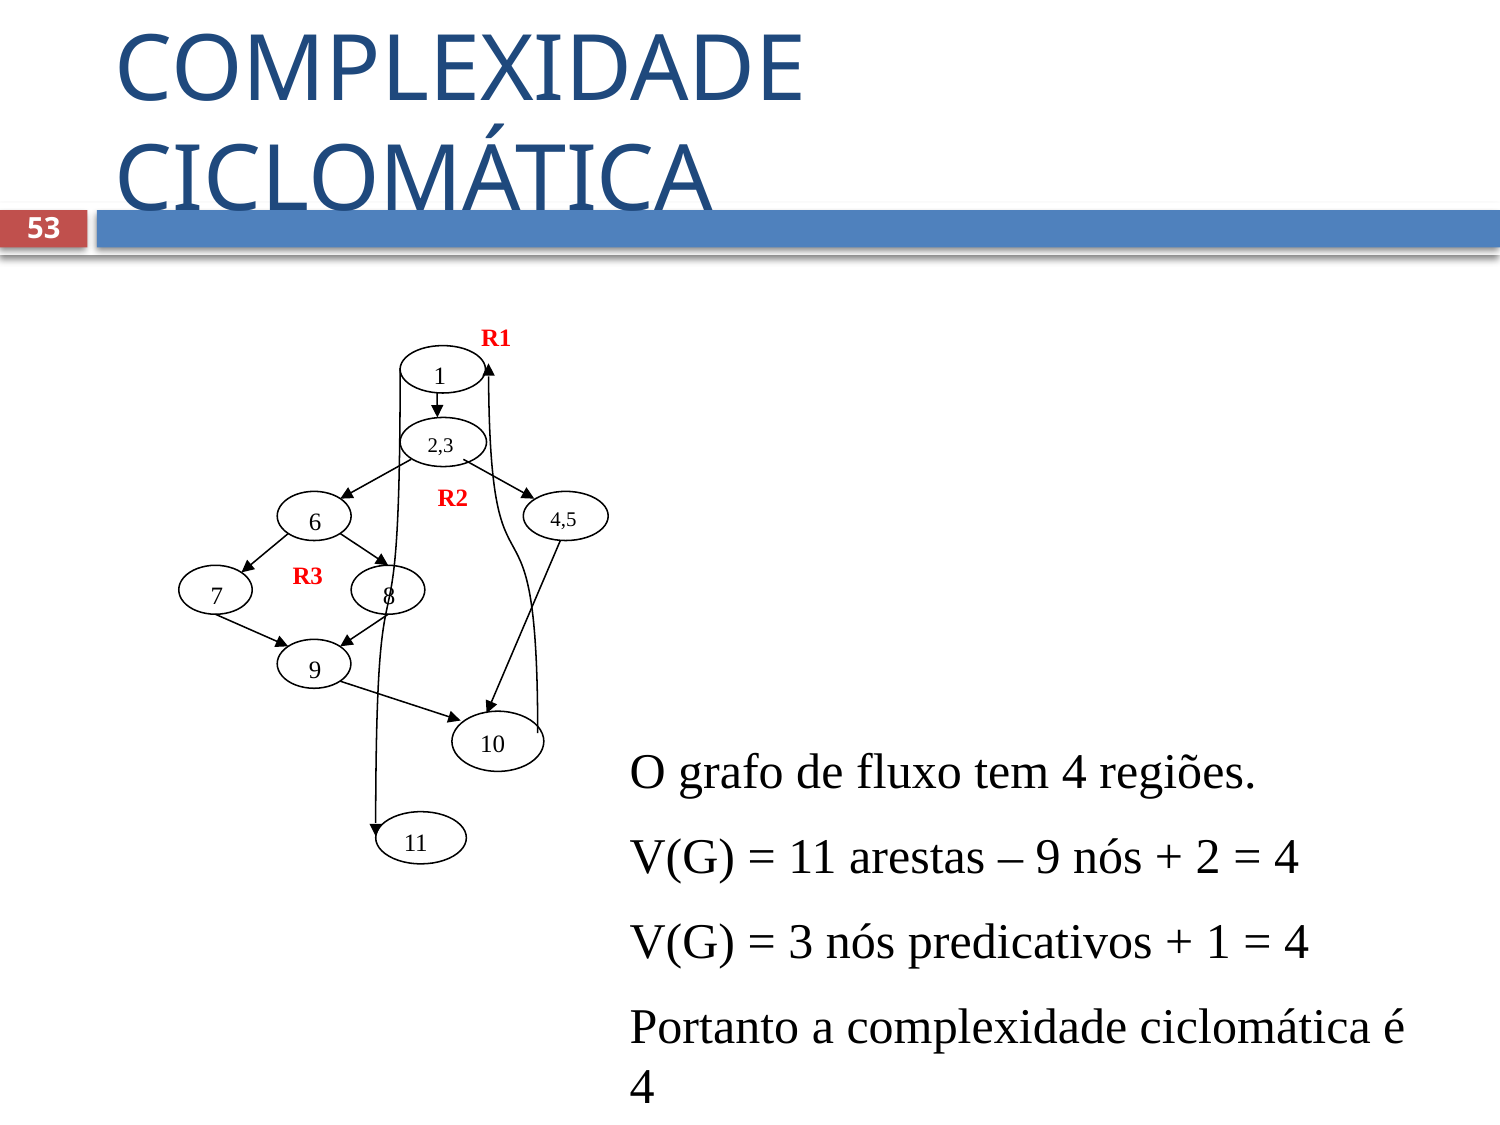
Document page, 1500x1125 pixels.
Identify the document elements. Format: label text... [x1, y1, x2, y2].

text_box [488, 362, 538, 734]
text_box R1 [466, 314, 561, 409]
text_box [339, 680, 369, 721]
text_box 2,3 [405, 417, 482, 467]
text_box 9 [277, 648, 351, 689]
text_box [241, 533, 289, 573]
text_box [375, 367, 401, 837]
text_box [542, 540, 561, 714]
title COMPLEXIDADE CICLOMÁTICA [99, 37, 1438, 200]
text_box 11 [378, 811, 467, 864]
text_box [405, 459, 412, 499]
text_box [405, 680, 461, 721]
text_box 7 [178, 565, 253, 615]
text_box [215, 613, 289, 647]
text_box 8 [405, 568, 425, 612]
text_box R2 [422, 473, 482, 568]
text_box 10 [451, 713, 544, 772]
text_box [339, 533, 369, 566]
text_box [339, 613, 369, 647]
slide_number 53 [0, 208, 88, 249]
text_box 6 [277, 491, 352, 541]
text_box 4,5 [542, 491, 609, 541]
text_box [339, 459, 369, 499]
text_box R3 [277, 552, 369, 648]
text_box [463, 459, 482, 499]
text_box 1 [400, 345, 466, 394]
text_box O grafo de fluxo tem 4 regiões. V(G) = 11 arestas – 9 nós + 2 = 4 V(G) = 3 nós predicativos + 1 = 4 Portanto a complexidade ciclomática é 4 [614, 730, 1458, 1121]
